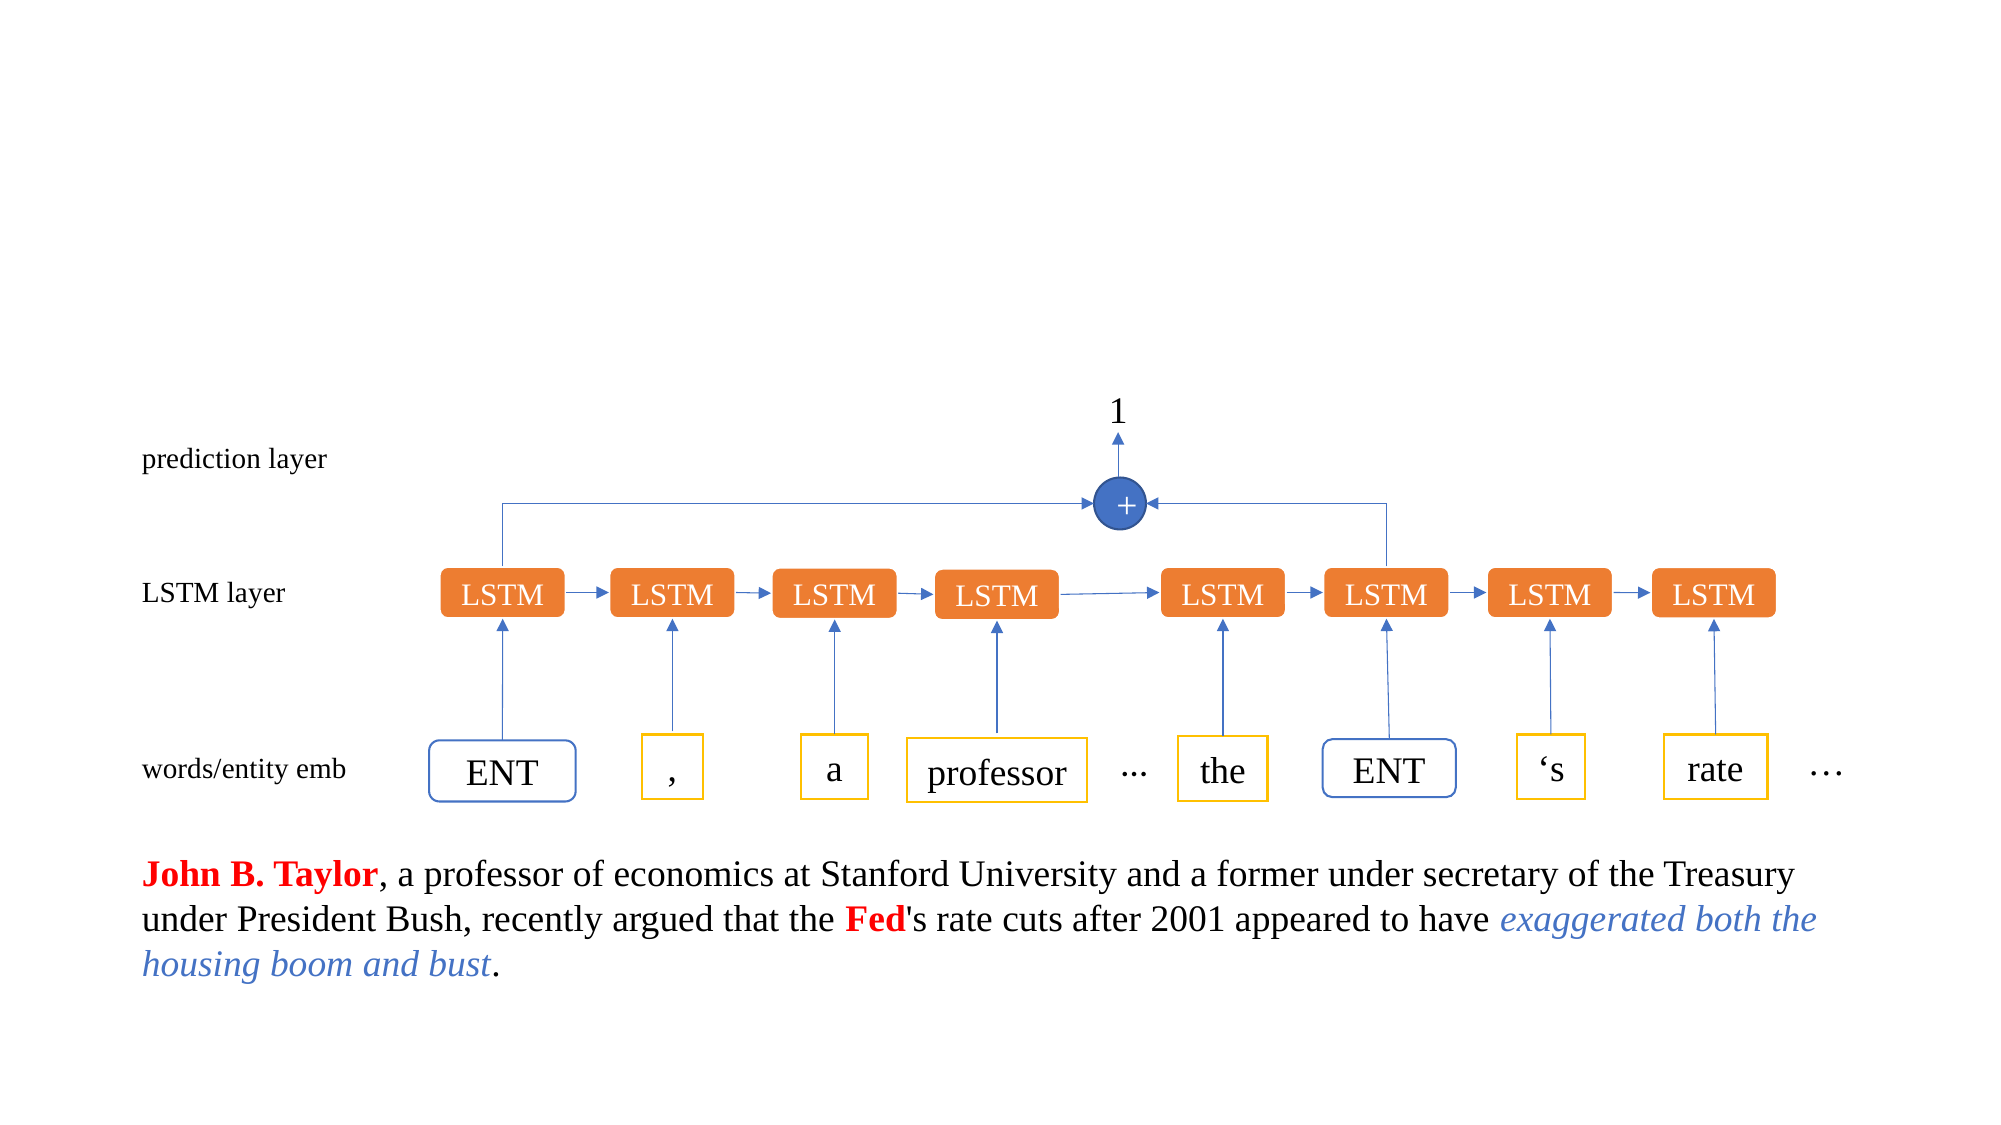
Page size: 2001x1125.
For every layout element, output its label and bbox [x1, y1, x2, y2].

text_box [127, 378, 1877, 994]
